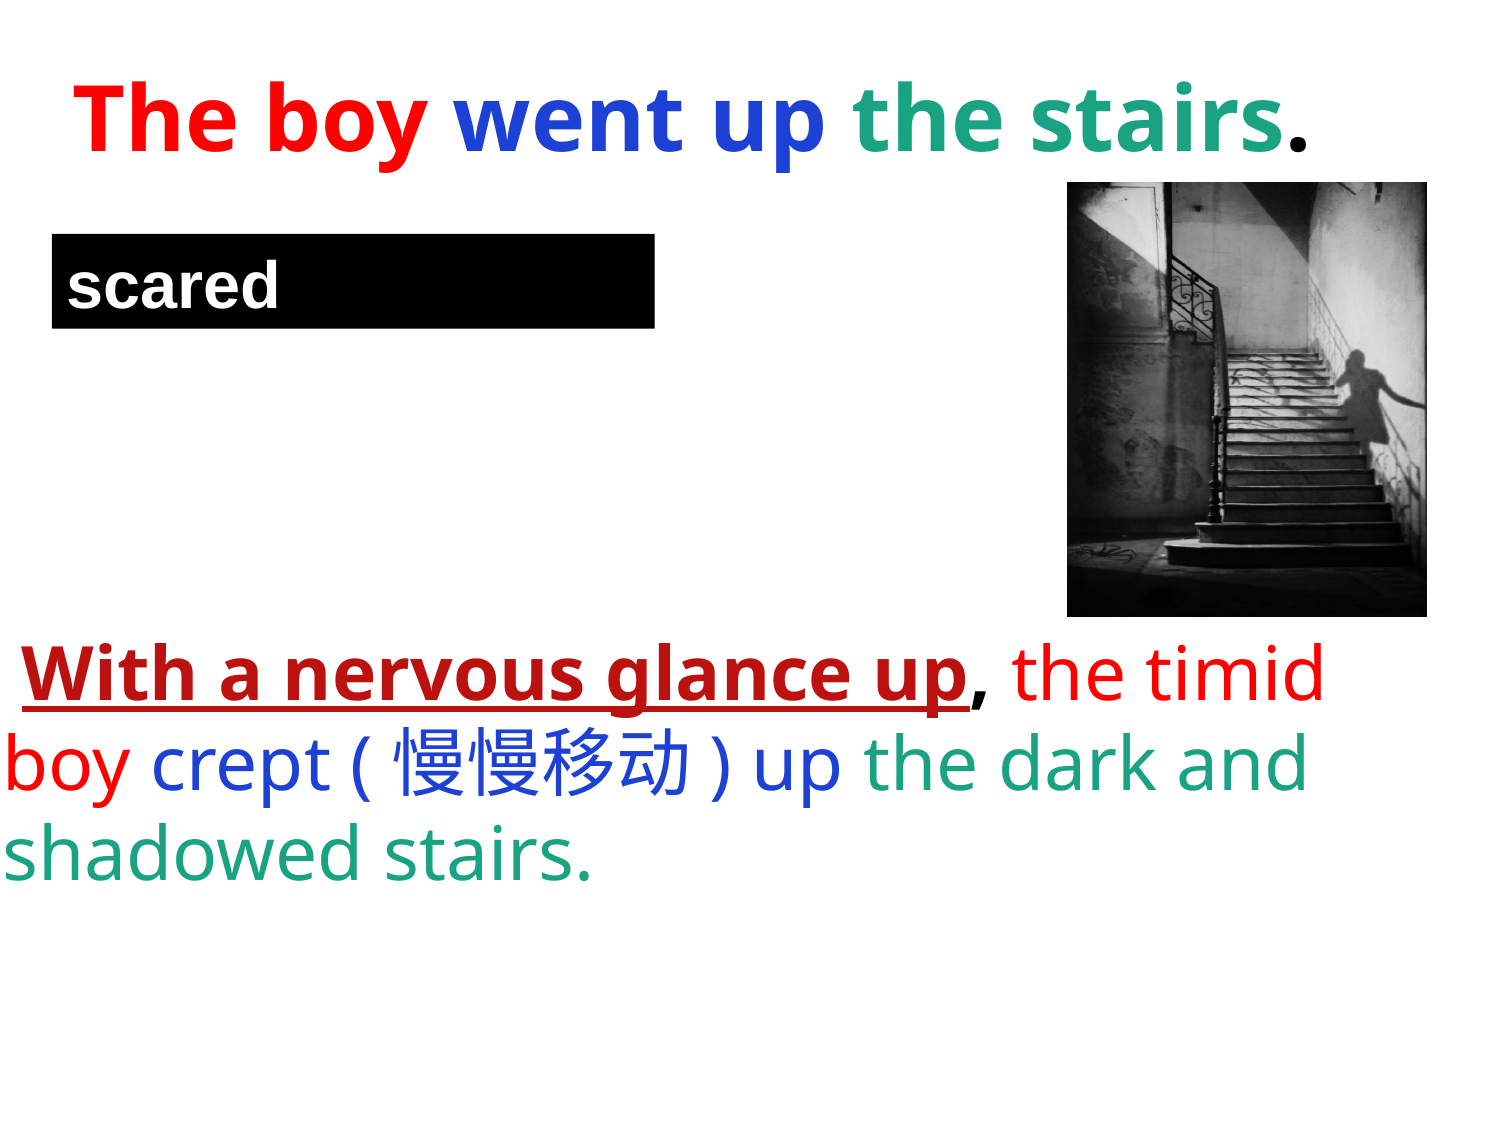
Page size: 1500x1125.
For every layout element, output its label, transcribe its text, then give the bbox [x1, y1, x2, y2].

picture [1067, 182, 1427, 617]
title The boy went up the stairs. [16, 20, 1368, 209]
text_box scared [51, 233, 655, 329]
list With a nervous glance up, the timid boy crept (慢慢移动) up the dark and shadowed stairs. [0, 513, 1454, 1125]
